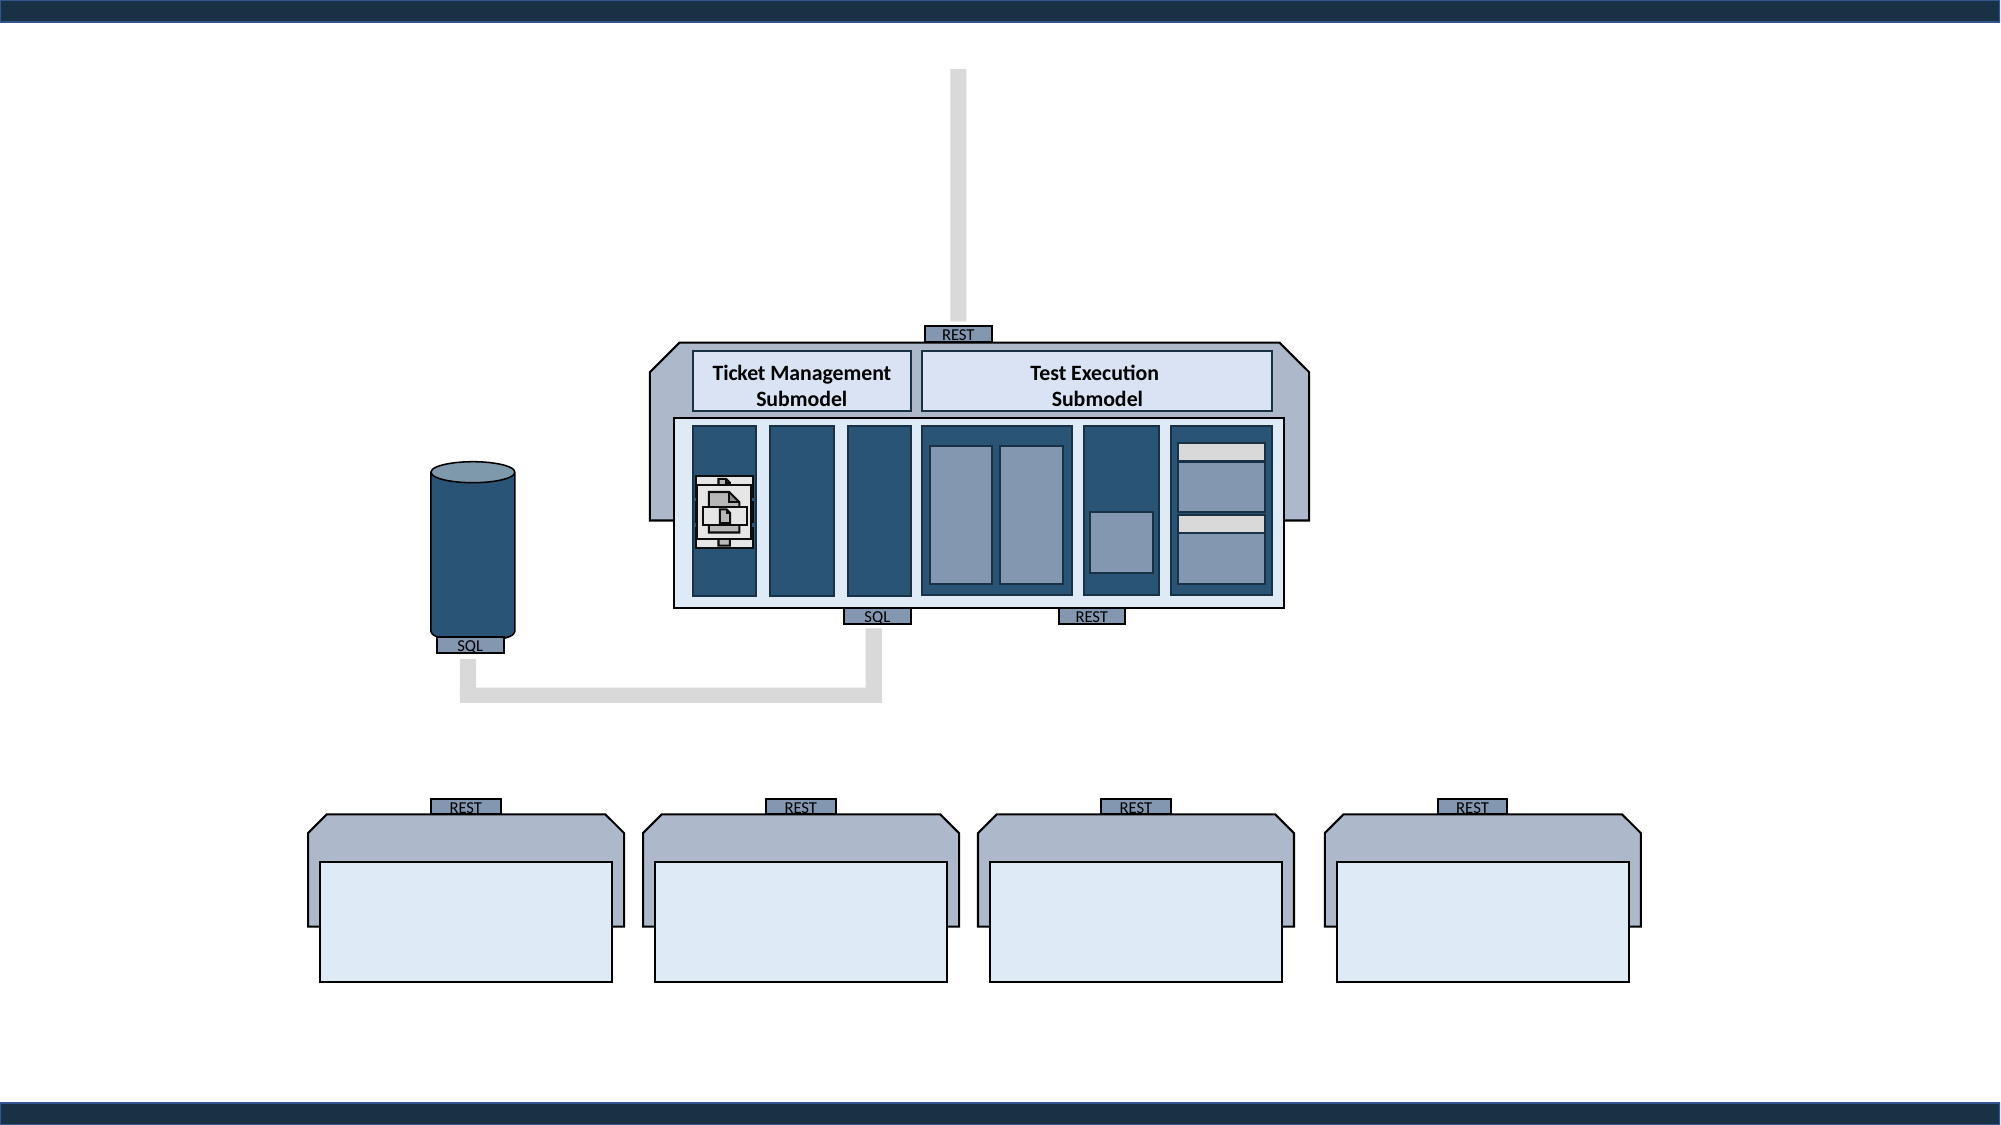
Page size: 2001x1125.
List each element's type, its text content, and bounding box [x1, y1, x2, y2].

text_box Ticket Management Submodel [692, 350, 912, 412]
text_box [1324, 799, 1641, 982]
text_box [459, 687, 883, 704]
text_box [459, 658, 477, 687]
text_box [977, 799, 1294, 982]
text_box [674, 417, 1285, 608]
text_box [648, 341, 1311, 522]
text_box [697, 485, 752, 540]
text_box Test Execution Submodel [921, 350, 1273, 412]
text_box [643, 799, 960, 982]
text_box [949, 68, 967, 323]
text_box [865, 627, 883, 687]
text_box SQL [843, 608, 912, 625]
text_box SQL [436, 636, 505, 654]
text_box REST [924, 325, 993, 343]
text_box [429, 460, 516, 640]
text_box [695, 476, 753, 549]
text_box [308, 799, 625, 982]
text_box REST [1058, 609, 1126, 625]
